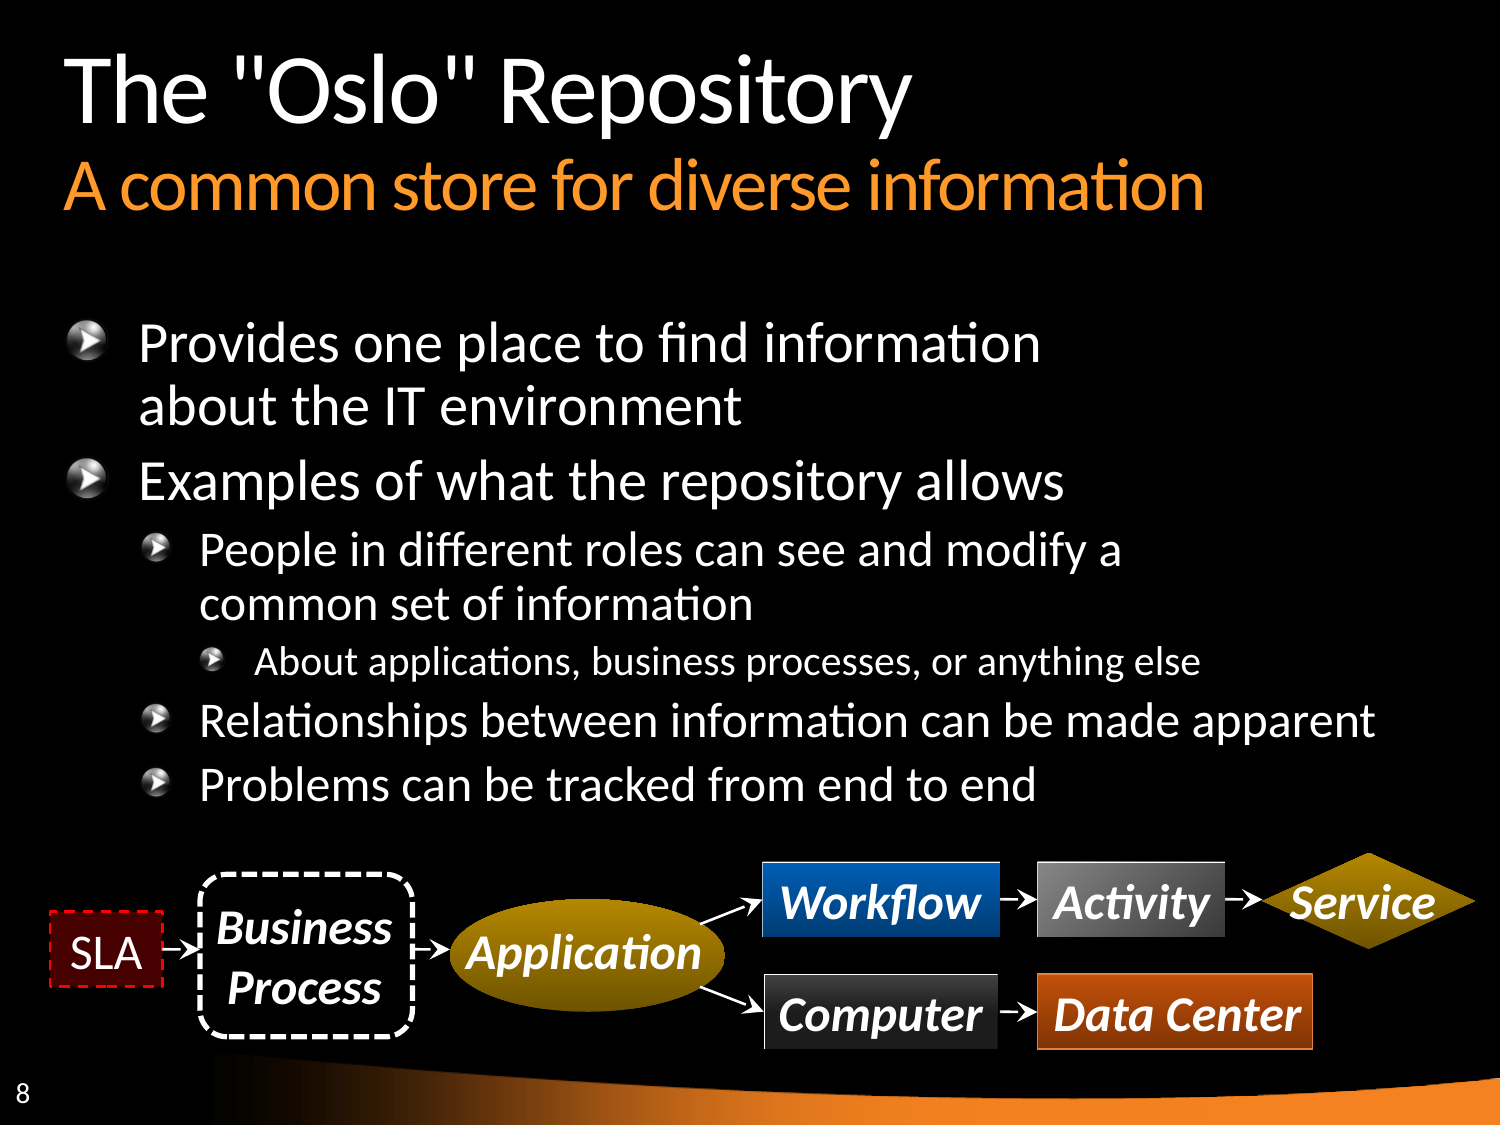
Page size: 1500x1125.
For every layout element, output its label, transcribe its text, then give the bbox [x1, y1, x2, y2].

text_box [1000, 973, 1319, 1051]
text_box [162, 873, 413, 1037]
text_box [699, 861, 1001, 938]
list Provides one place to find information about the IT environment Examples of what the repository allows People in different roles can see and modify a common set of information About applications, business processes, or anything else Relationships between information can be made apparent Problems can be tracked from end to end [62, 312, 1438, 839]
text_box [699, 973, 1000, 1051]
text_box SLA [50, 911, 156, 987]
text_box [412, 899, 726, 1012]
picture [0, 0, 1500, 1125]
title The "Oslo" Repository A common store for diverse information [63, 37, 1438, 229]
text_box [1224, 852, 1476, 950]
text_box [1001, 861, 1227, 938]
